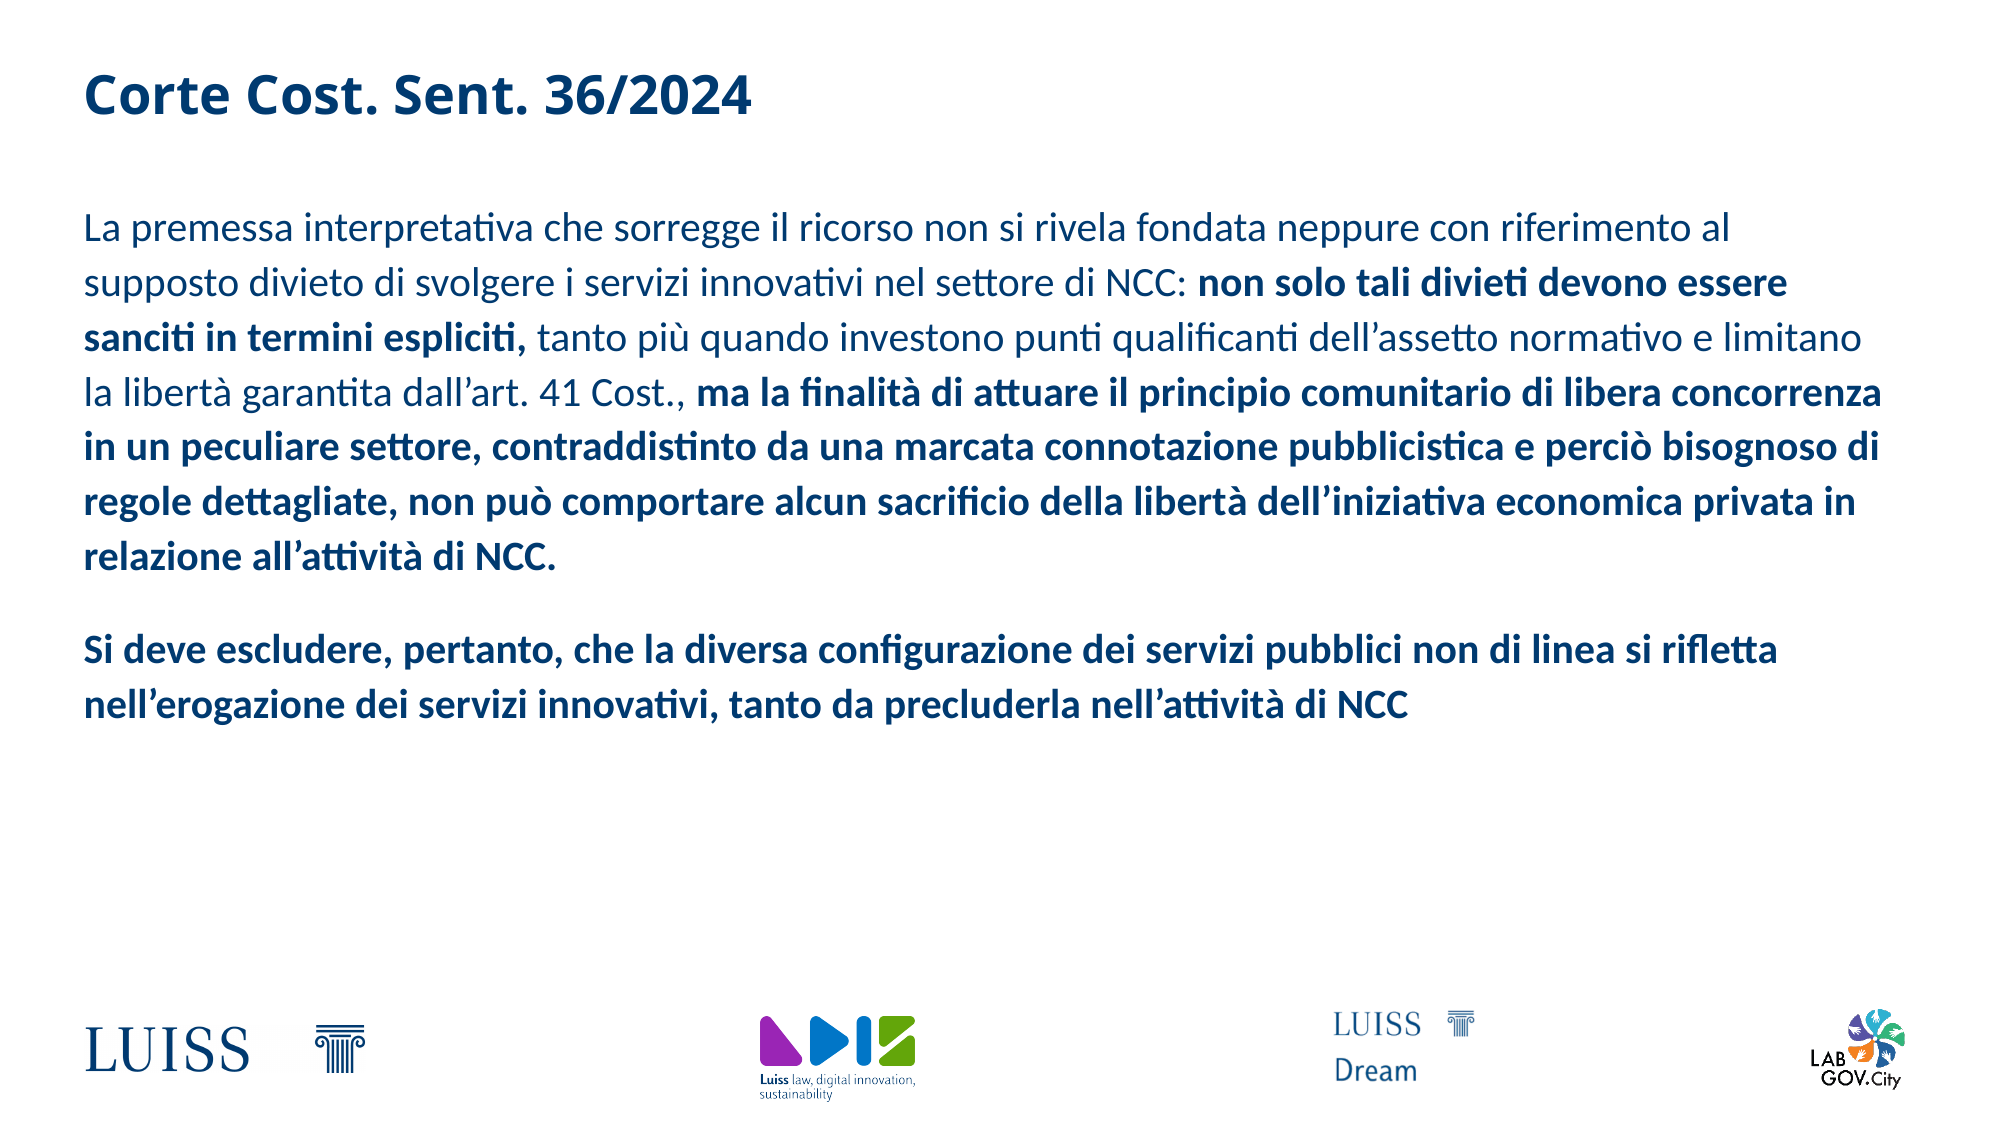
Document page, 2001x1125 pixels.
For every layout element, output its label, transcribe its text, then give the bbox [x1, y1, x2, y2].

list La premessa interpretativa che sorregge il ricorso non si rivela fondata neppure con riferimento al supposto divieto di svolgere i servizi innovativi nel settore di NCC: non solo tali divieti devono essere sanciti in termini espliciti, tanto più quando investono punti qualificanti dell’assetto normativo e limitano la libertà garantita dall’art. 41 Cost., ma la finalità di attuare il principio comunitario di libera concorrenza in un peculiare settore, contraddistinto da una marcata connotazione pubblicistica e perciò bisognoso di regole dettagliate, non può comportare alcun sacrificio della libertà dell’iniziativa economica privata in relazione all’attività di NCC. Si deve escludere, pertanto, che la diversa configurazione dei servizi pubblici non di linea si rifletta nell’erogazione dei servizi innovativi, tanto da precluderla nell’attività di NCC [68, 169, 1910, 882]
picture [84, 1025, 366, 1073]
picture [1323, 1002, 1479, 1096]
picture [1806, 1003, 1910, 1095]
title Corte Cost. Sent. 36/2024 [68, 59, 1910, 169]
picture [760, 1016, 915, 1102]
